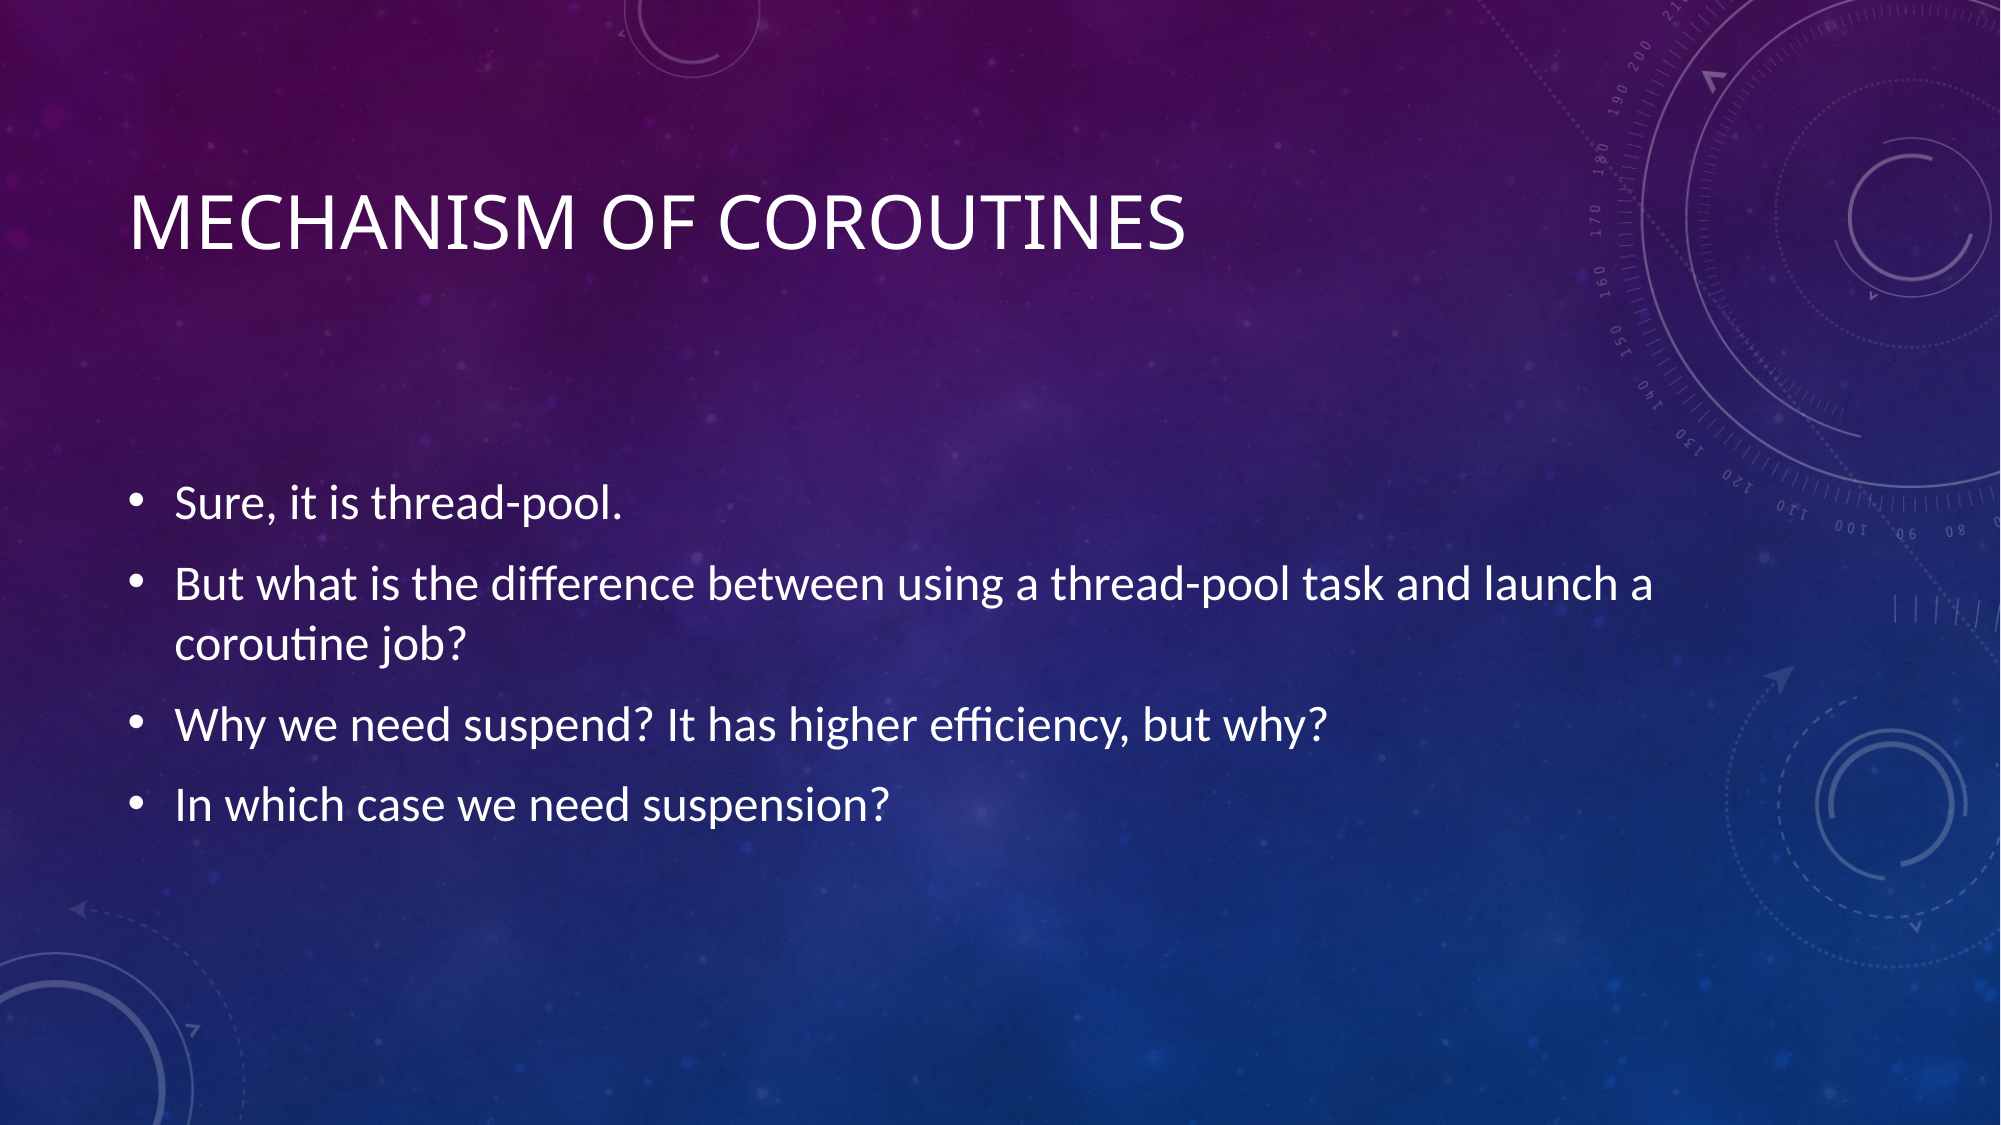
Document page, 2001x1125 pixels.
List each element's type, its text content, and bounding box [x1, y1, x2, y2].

title Mechanism of coroutines [112, 99, 1775, 339]
list Sure, it is thread-pool. But what is the difference between using a thread-pool task and launch a coroutine job? Why we need suspend? It has higher efficiency, but why? In which case we need suspension? [112, 351, 1775, 950]
picture [0, 0, 2001, 1125]
